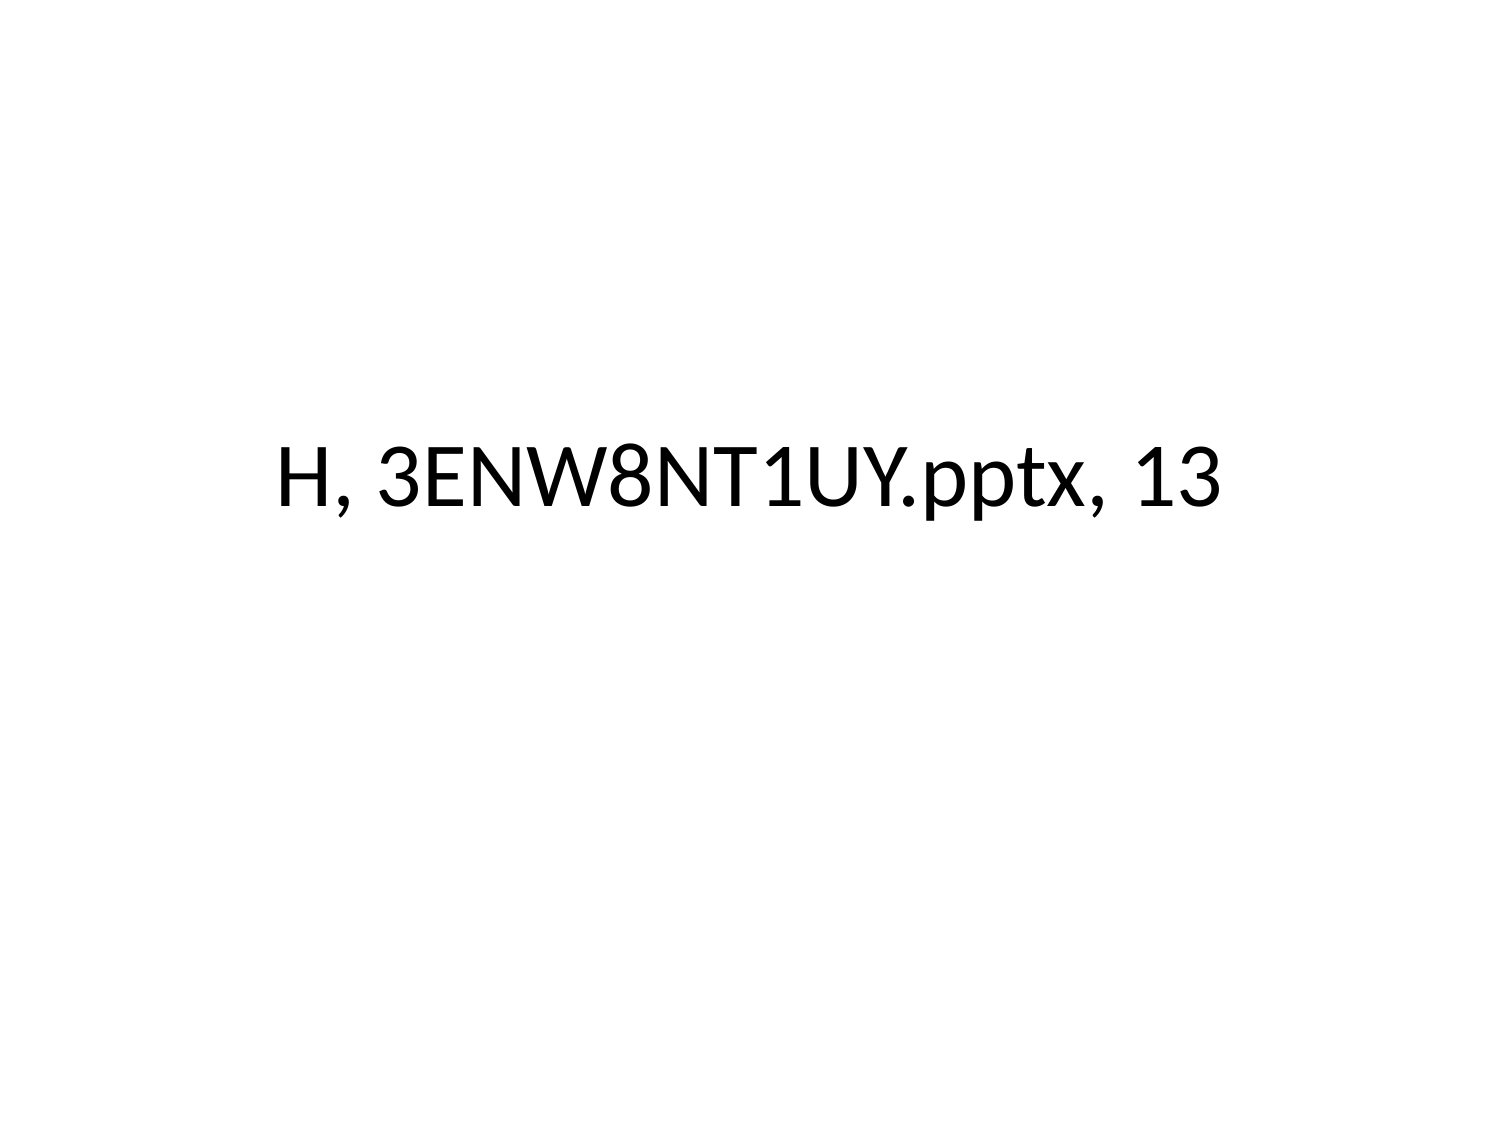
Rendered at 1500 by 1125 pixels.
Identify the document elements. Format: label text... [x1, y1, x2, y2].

title H, 3ENW8NT1UY.pptx, 13 [112, 349, 1388, 591]
